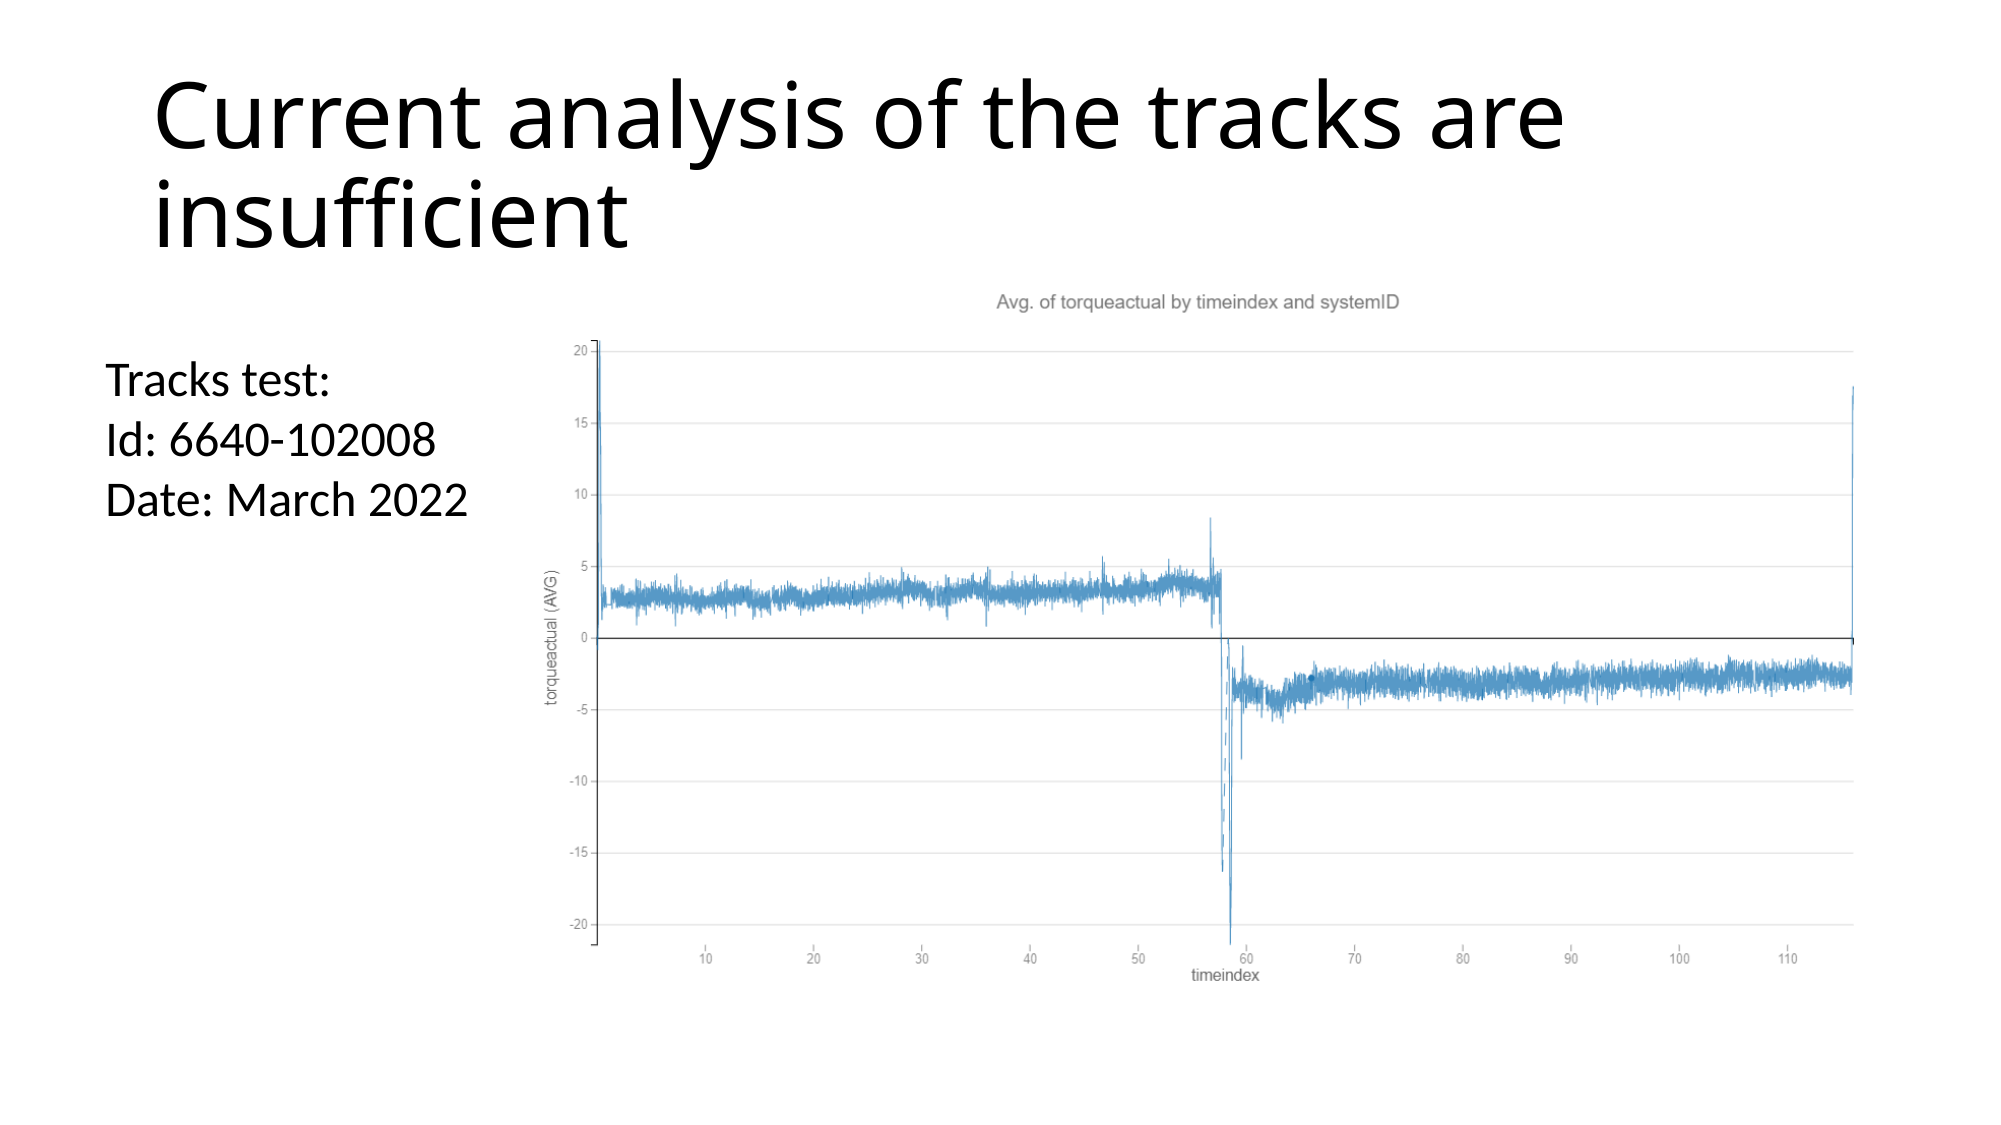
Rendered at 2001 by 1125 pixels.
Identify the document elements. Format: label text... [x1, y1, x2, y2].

title Current analysis of the tracks are insufficient [137, 59, 1863, 278]
text_box Tracks test: Id: 6640-102008 Date: March 2022 [90, 339, 533, 534]
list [533, 277, 1863, 992]
